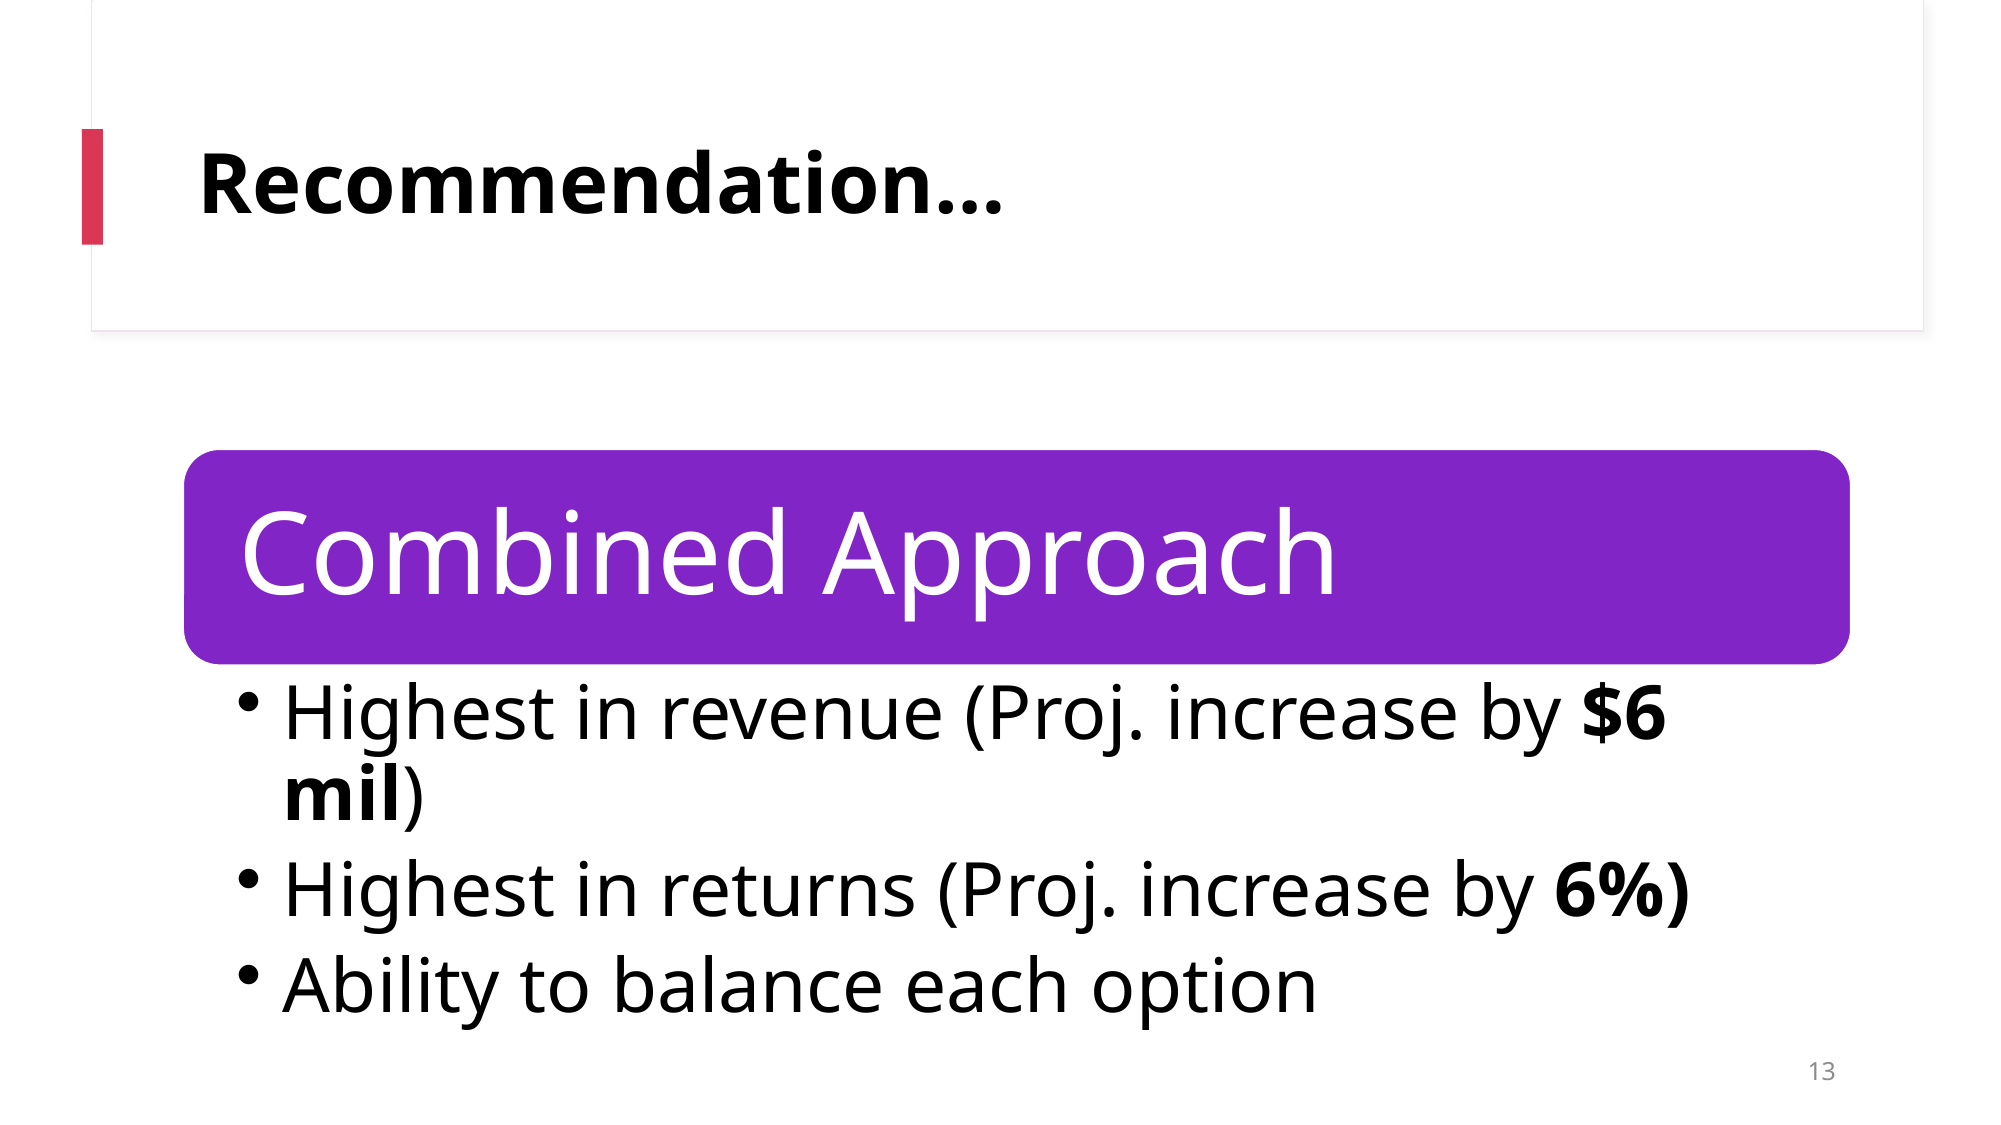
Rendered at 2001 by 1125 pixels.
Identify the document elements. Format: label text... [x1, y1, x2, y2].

slide_number 13 [1401, 1042, 1851, 1103]
title Recommendation… [183, 90, 1851, 284]
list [182, 406, 1851, 1013]
